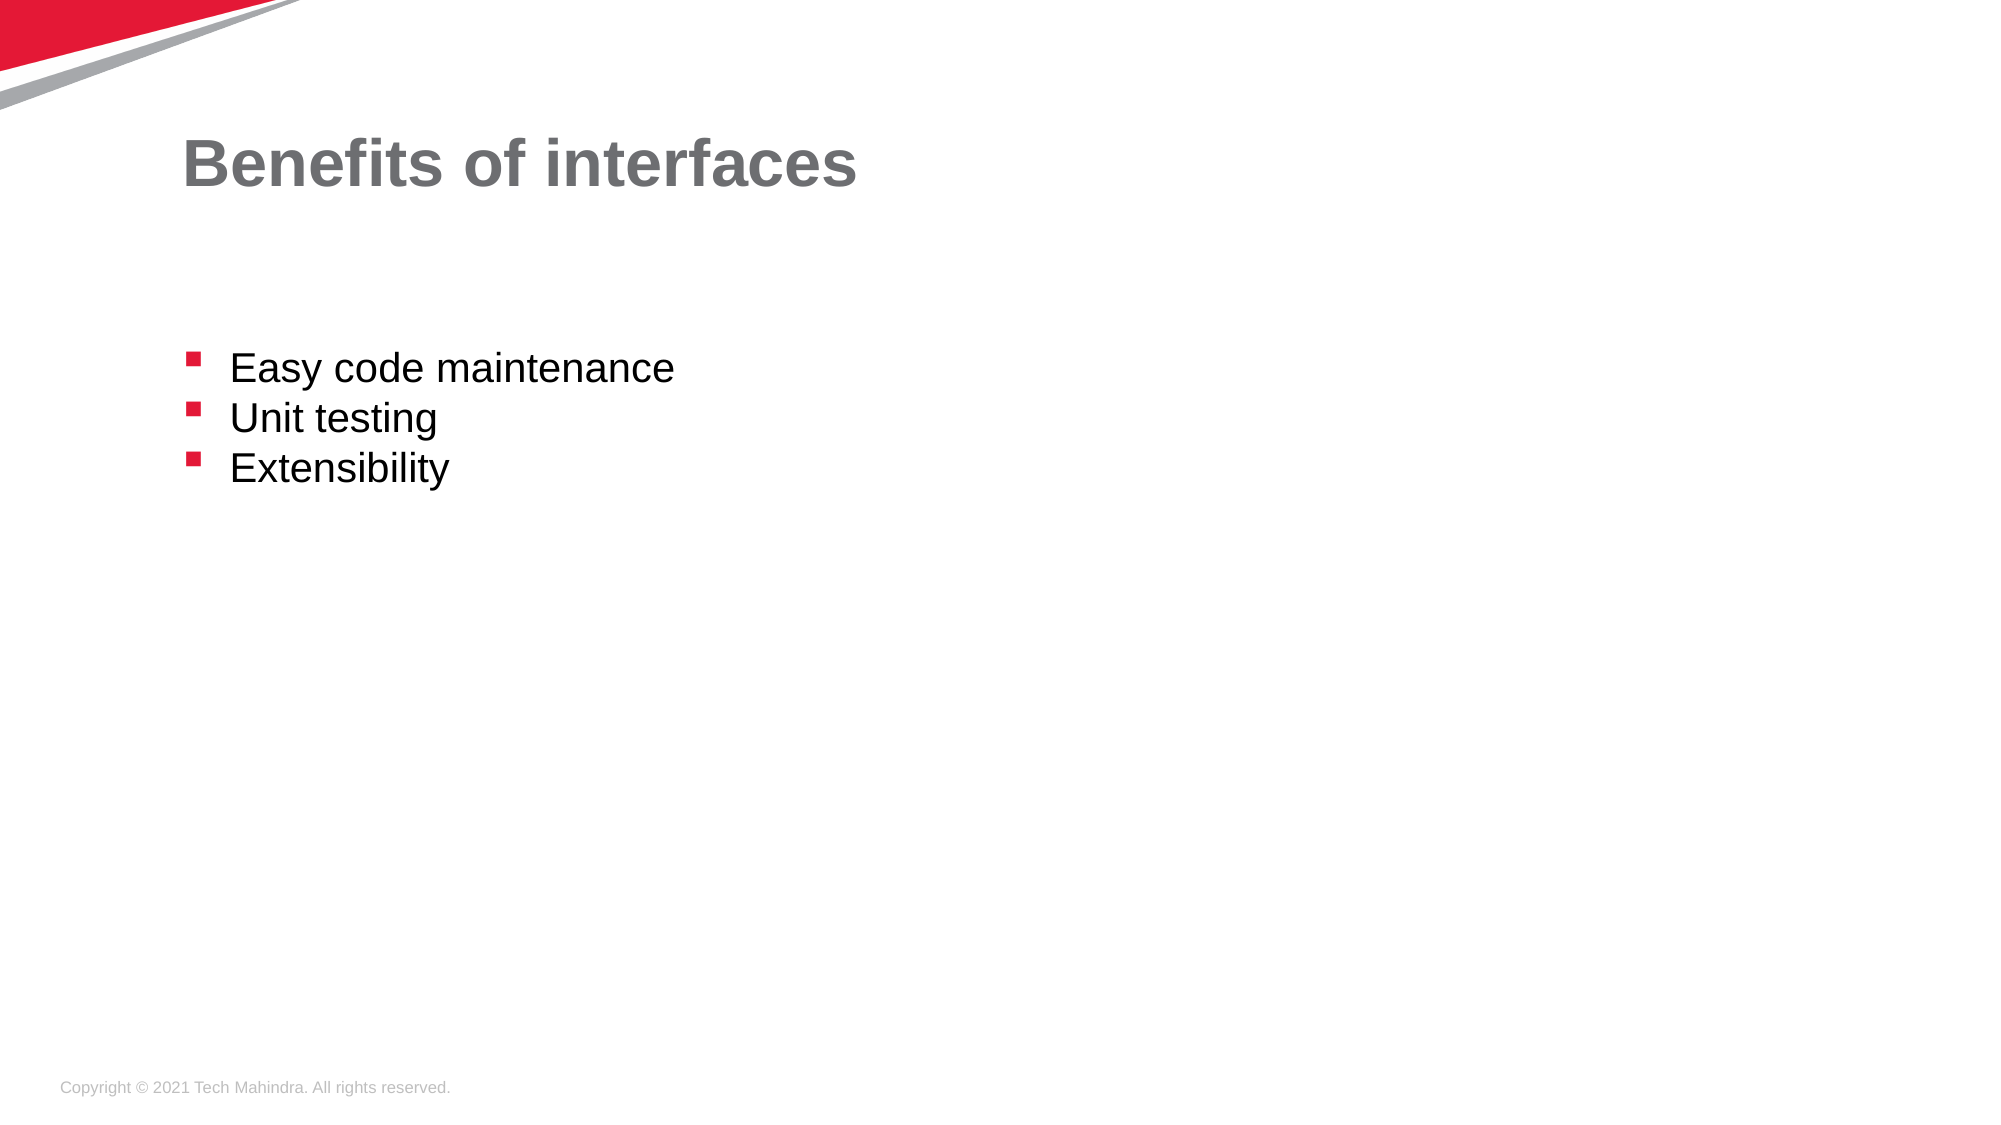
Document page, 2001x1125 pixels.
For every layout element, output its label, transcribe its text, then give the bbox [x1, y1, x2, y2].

title Benefits of interfaces [181, 119, 1532, 201]
list Easy code maintenance Unit testing Extensibility [181, 340, 1278, 543]
picture [0, 0, 303, 110]
